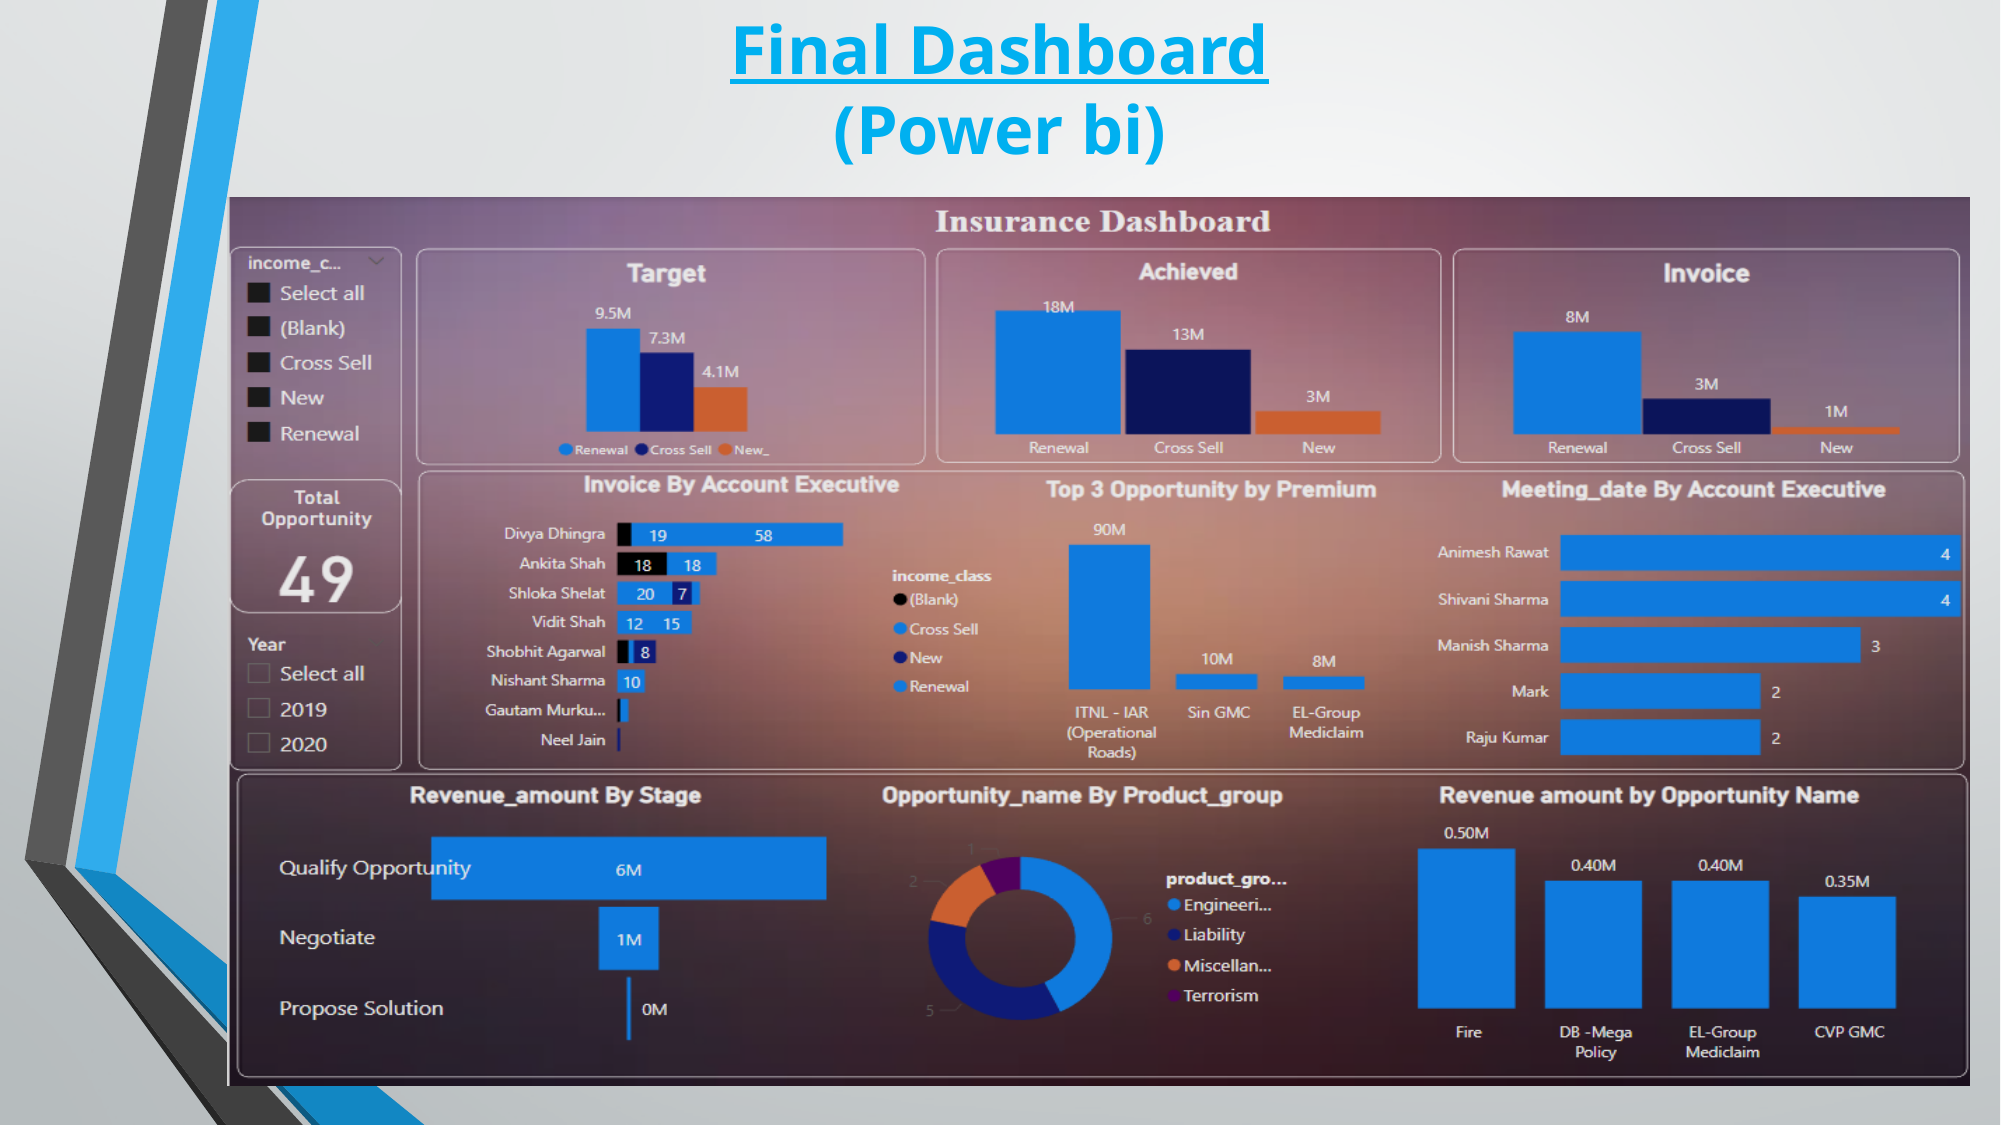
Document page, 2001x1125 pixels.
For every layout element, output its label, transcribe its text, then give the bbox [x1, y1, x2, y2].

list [226, 197, 1970, 1086]
title Final Dashboard (Power bi) [187, 0, 1813, 175]
